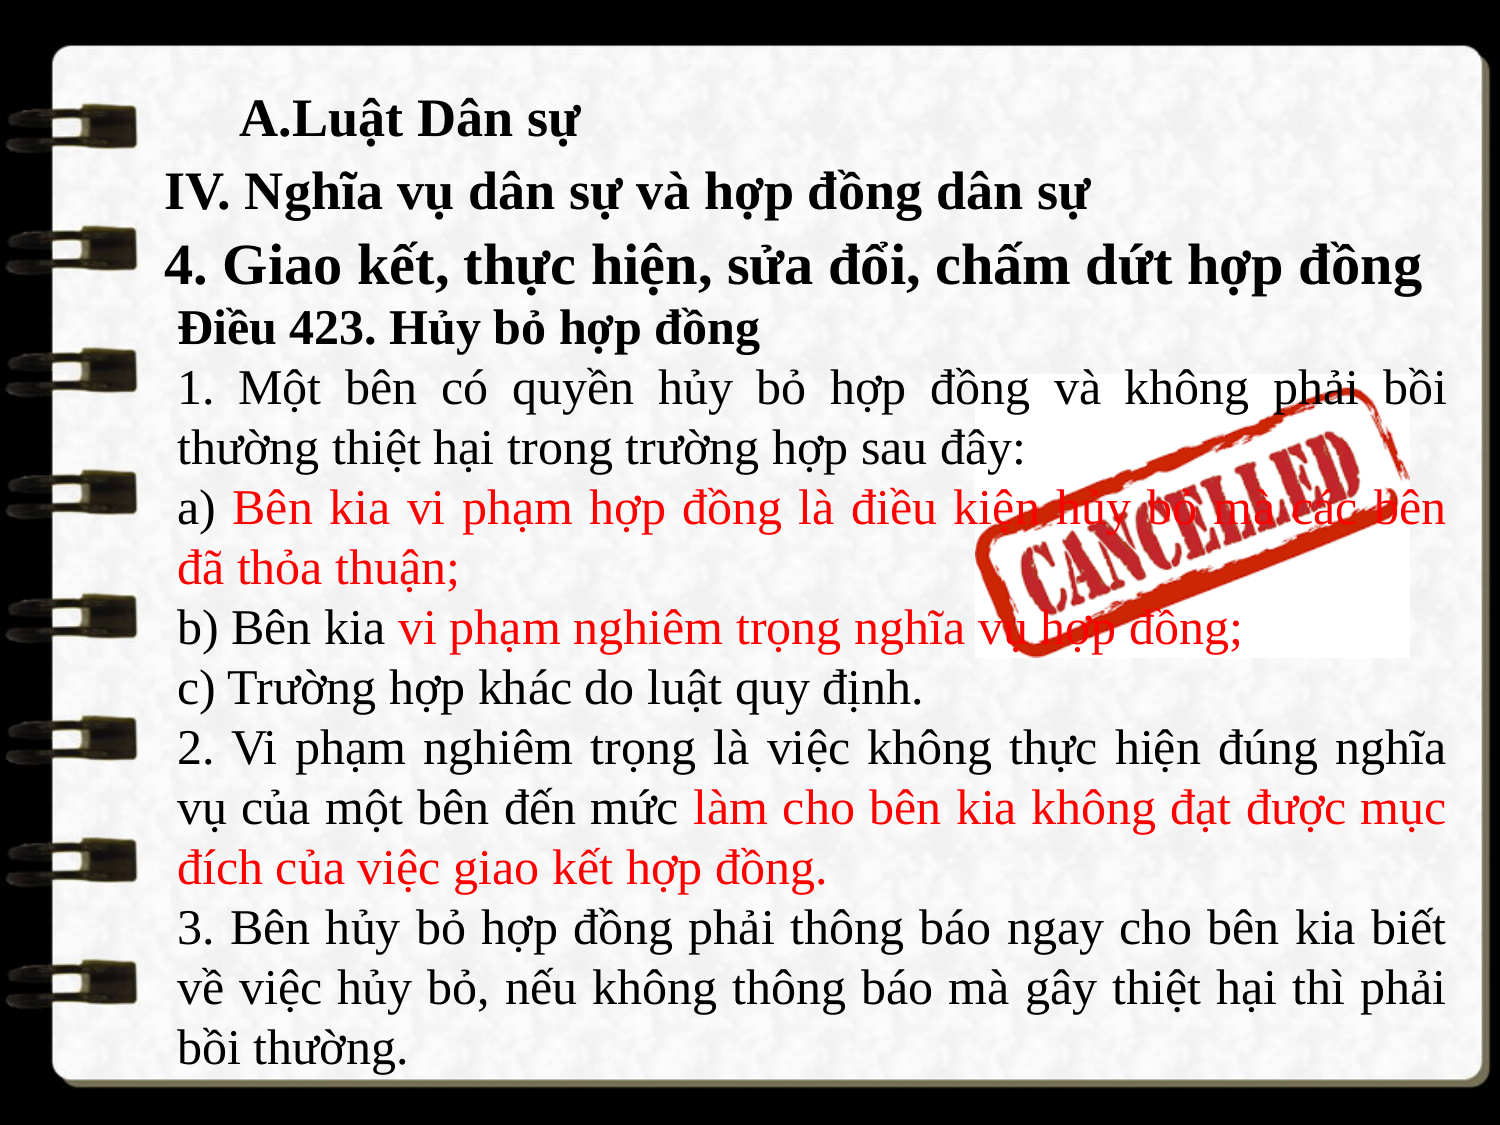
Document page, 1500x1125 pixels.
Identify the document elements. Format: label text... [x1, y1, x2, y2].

list A.Luật Dân sự IV. Nghĩa vụ dân sự và hợp đồng dân sự [150, 75, 1225, 218]
text_box 4. Giao kết, thực hiện, sửa đổi, chấm dứt hợp đồng [150, 218, 1463, 304]
text_box Điều 423. Hủy bỏ hợp đồng 1. Một bên có quyền hủy bỏ hợp đồng và không phải bồi thường thiệt hại trong trường hợp sau đây: a) Bên kia vi phạm hợp đồng là điều kiện hủy bỏ mà các bên đã thỏa thuận; b) Bên kia vi phạm nghiêm trọng nghĩa vụ hợp đồng; c) Trường hợp khác do luật quy định. 2. Vi phạm nghiêm trọng là việc không thực hiện đúng nghĩa vụ của một bên đến mức làm cho bên kia không đạt được mục đích của việc giao kết hợp đồng. 3. Bên hủy bỏ hợp đồng phải thông báo ngay cho bên kia biết về việc hủy bỏ, nếu không thông báo mà gây thiệt hại thì phải bồi thường. [162, 287, 1463, 1083]
picture [0, 0, 1500, 1125]
